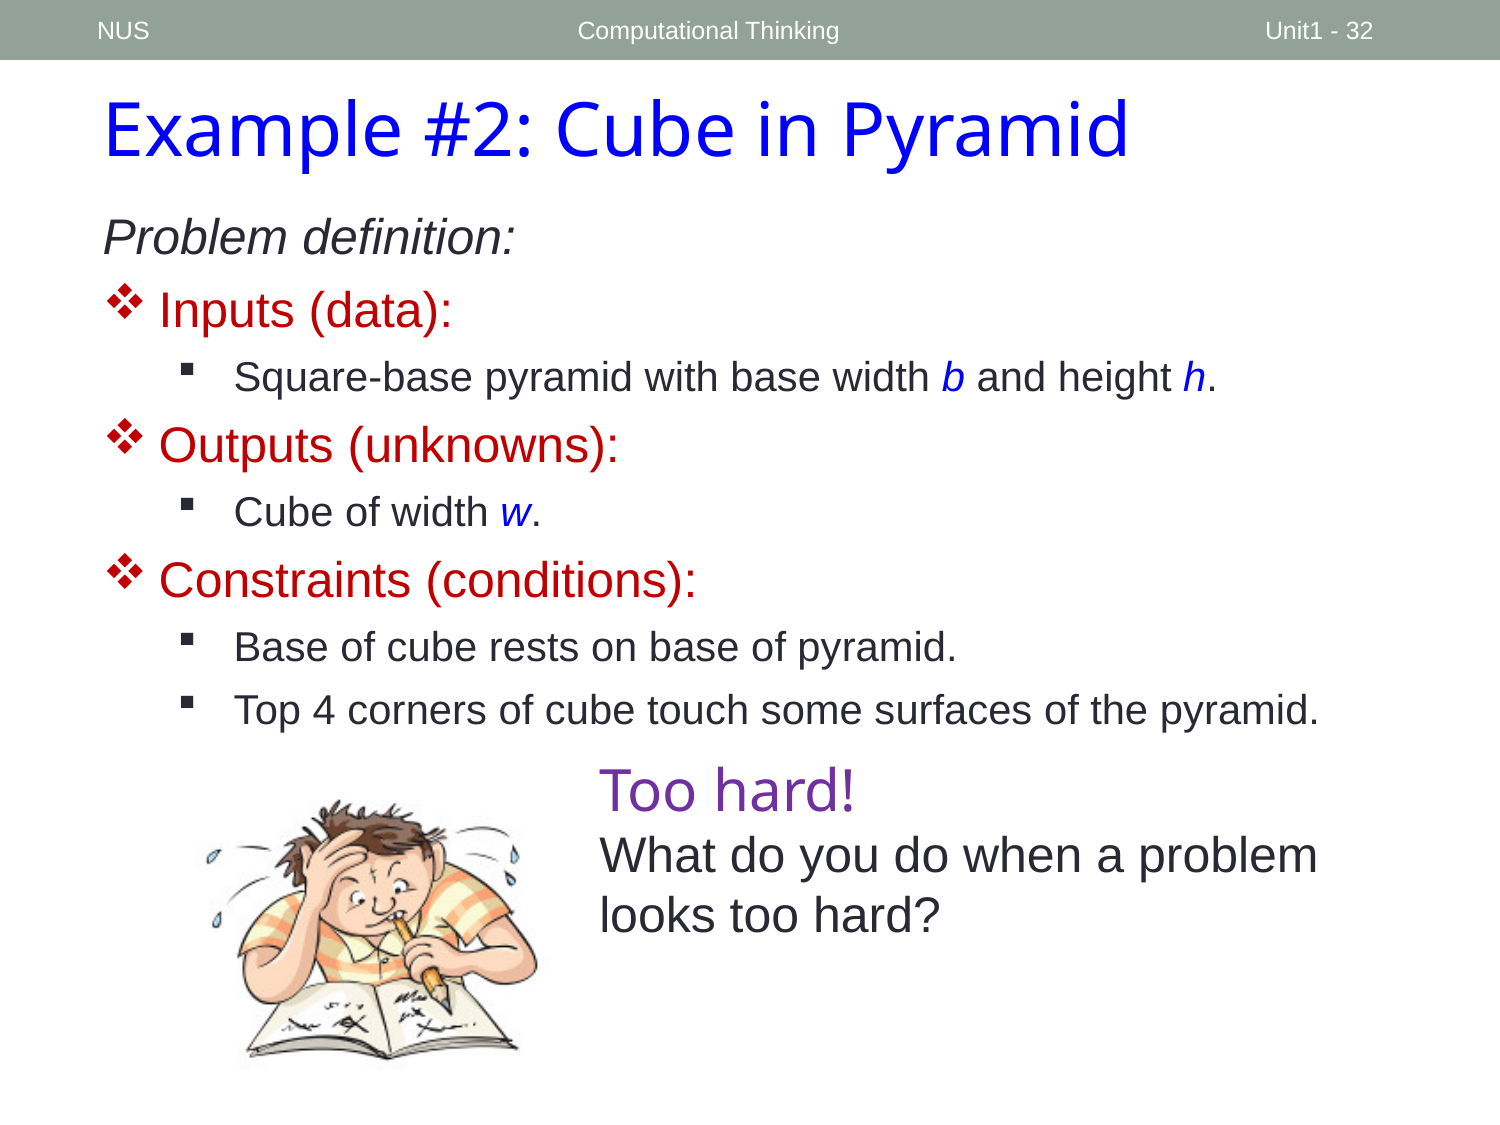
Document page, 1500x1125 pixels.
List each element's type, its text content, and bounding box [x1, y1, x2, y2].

slide_number NUS [75, 3, 550, 57]
slide_number Unit1 - 32 [1250, 3, 1425, 57]
text_box Example #2: Cube in Pyramid [87, 74, 1362, 179]
picture [195, 786, 551, 1074]
text_box Too hard! What do you do when a problem looks too hard? [584, 745, 1355, 950]
text_box Problem definition: Inputs (data): Square-base pyramid with base width b and height h. Outputs (unknowns): Cube of width w. Constraints (conditions): Base of cube rests on base of pyramid. Top 4 corners of cube touch some surfaces of the pyramid. [87, 197, 1476, 740]
footer Computational Thinking [562, 3, 1238, 57]
